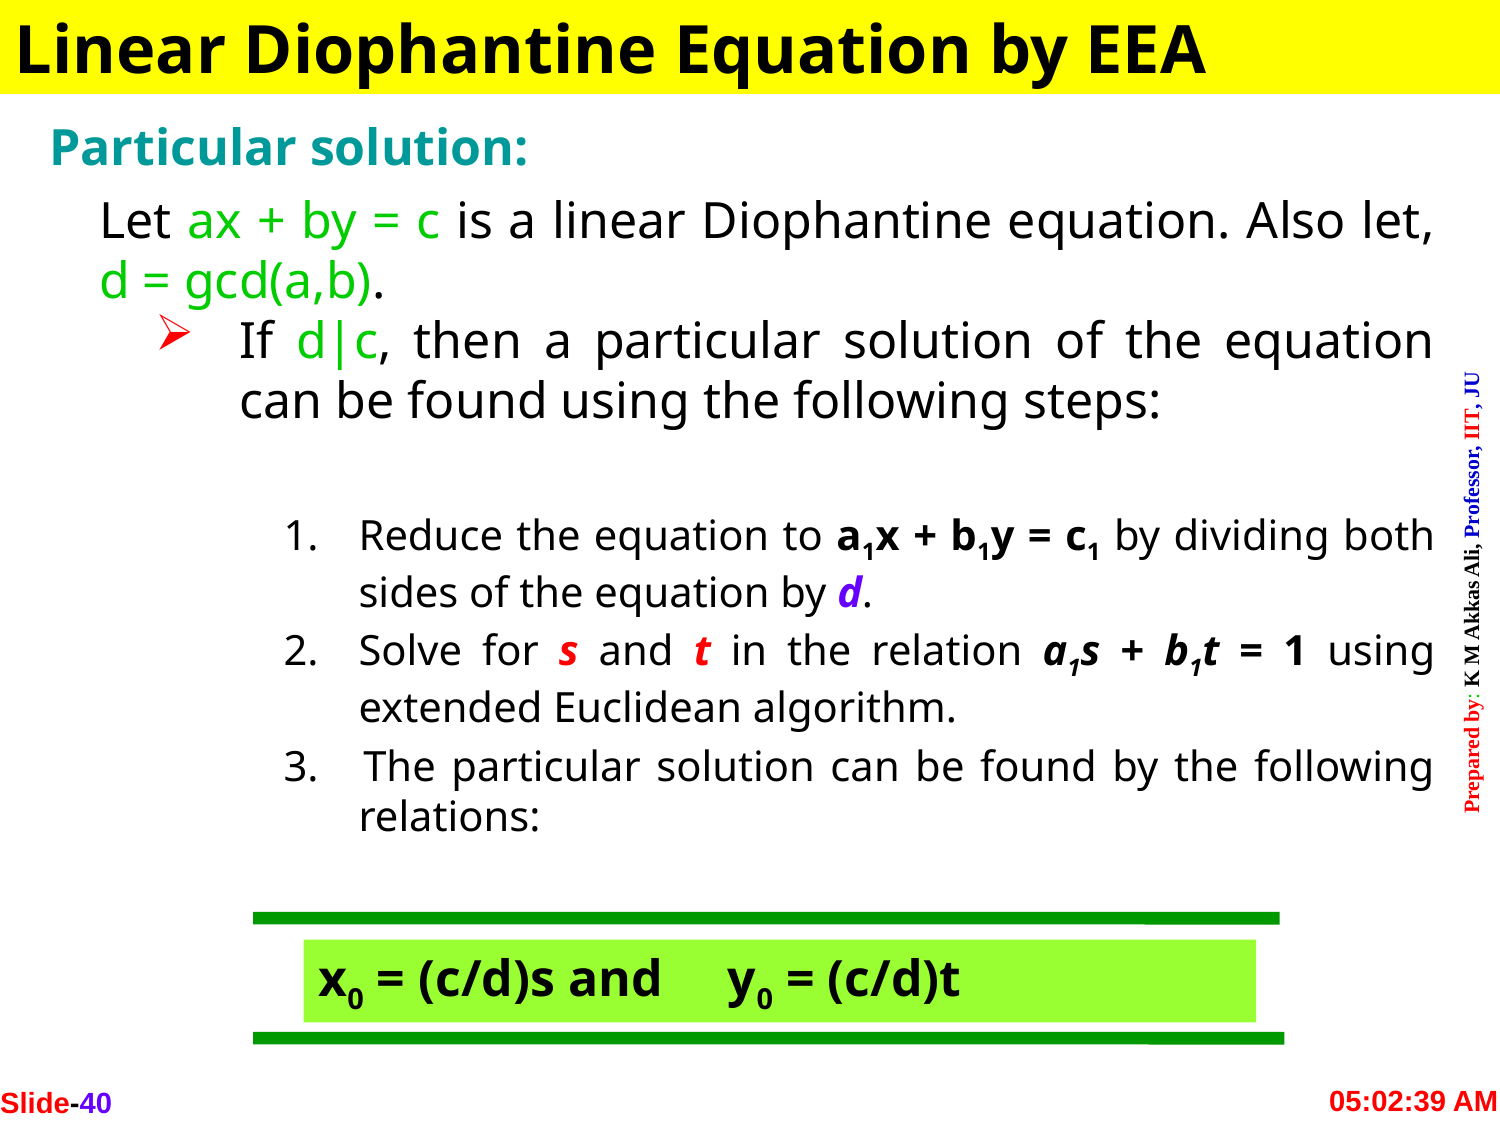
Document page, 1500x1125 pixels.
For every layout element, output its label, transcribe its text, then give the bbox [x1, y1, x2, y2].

text_box x0 = (c/d)s and y0 = (c/d)t [303, 939, 1257, 1023]
text_box Particular solution: [34, 107, 794, 183]
text_box Linear Diophantine Equation by EEA [0, 0, 1500, 94]
text_box Let ax + by = c is a linear Diophantine equation. Also let, d = gcd(a,b). If d|c, then a particular solution of the equation can be found using the following steps: [84, 181, 1450, 436]
text_box Reduce the equation to a1x + b1y = c1 by dividing both sides of the equation by d. Solve for s and t in the relation a1s + b1t = 1 using extended Euclidean algorithm. 3. The particular solution can be found by the following relations: [268, 501, 1450, 847]
slide_number Slide-40 [0, 1076, 336, 1125]
